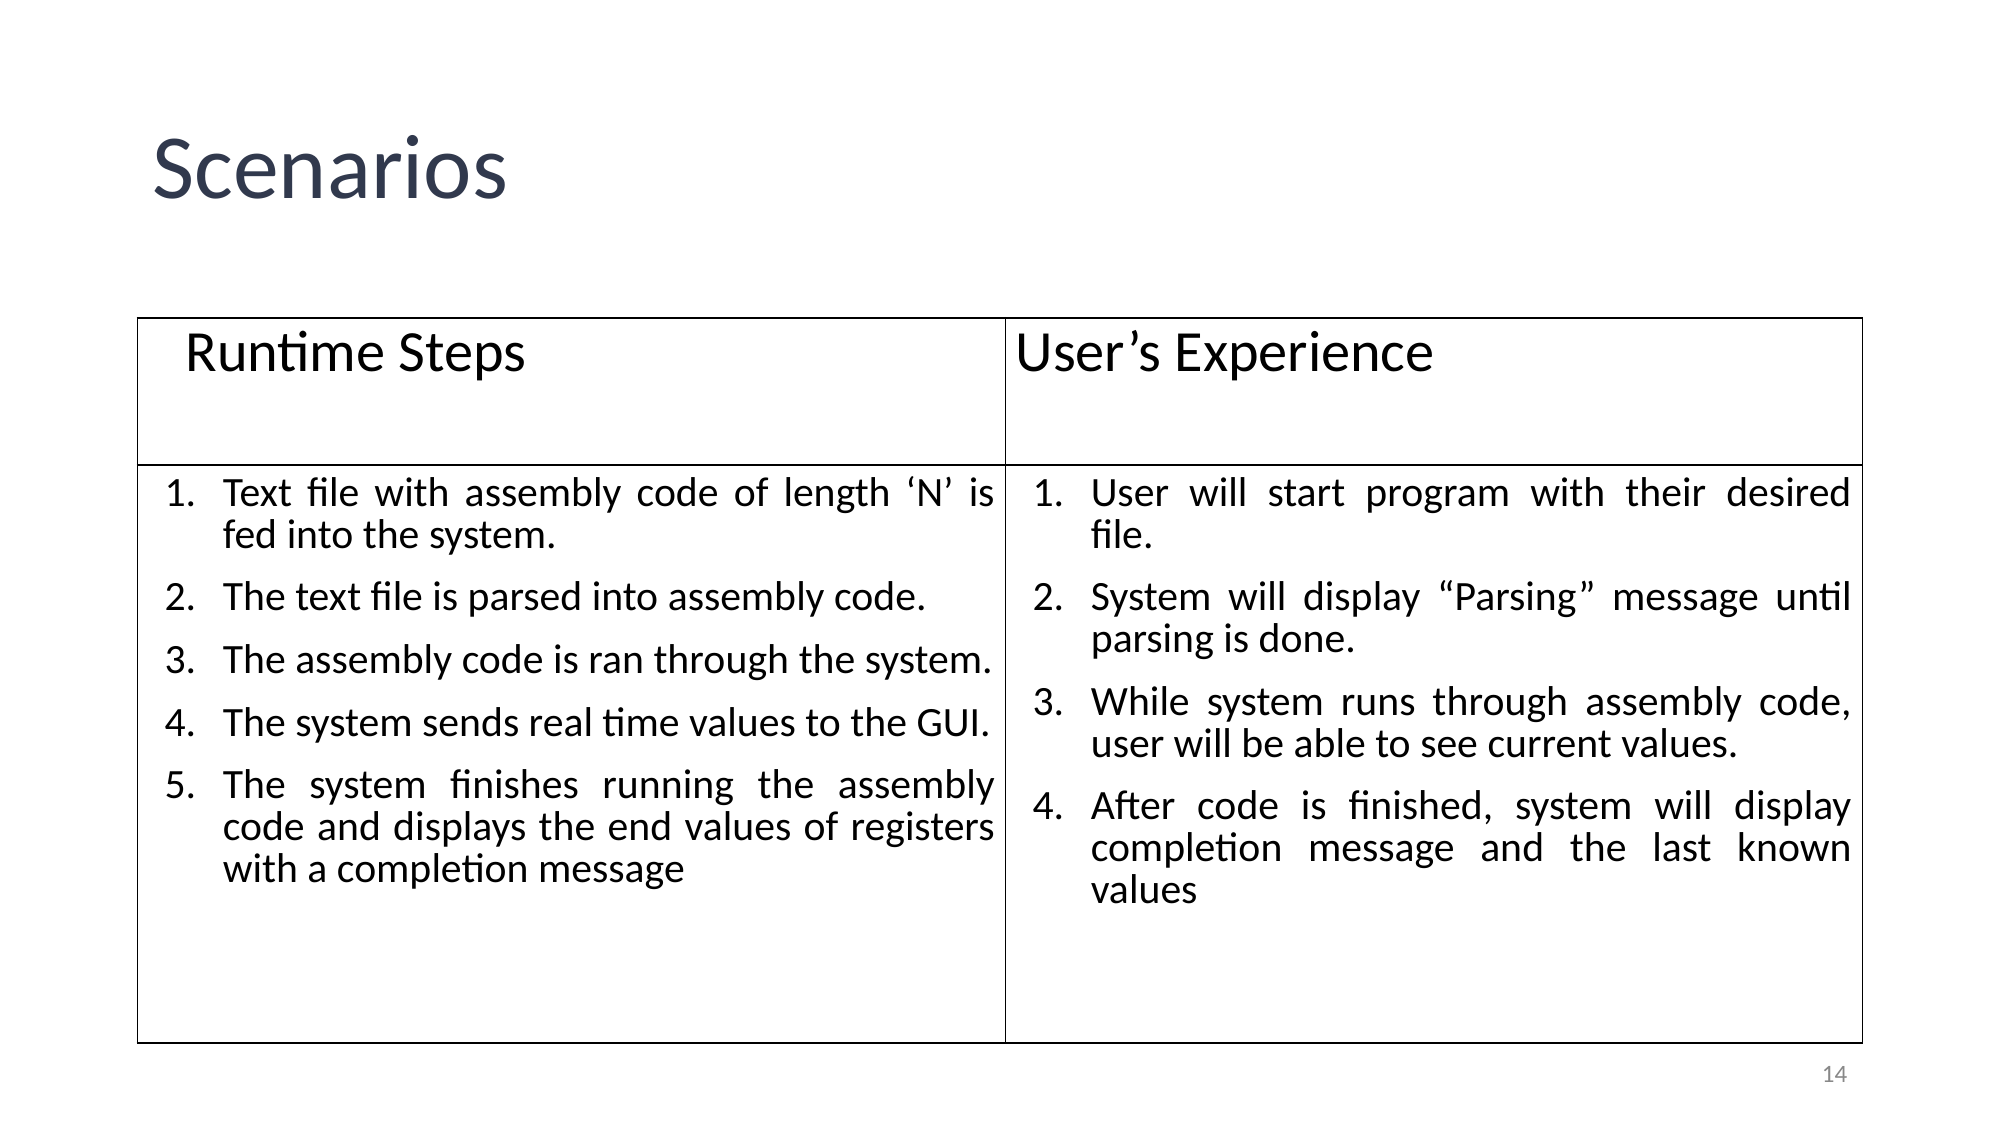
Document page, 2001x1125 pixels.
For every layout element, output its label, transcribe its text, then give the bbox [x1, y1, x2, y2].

title Scenarios [137, 59, 1863, 278]
table_header User’s Experience [1006, 319, 1862, 464]
table_cell Text file with assembly code of length ‘N’ is fed into the system. The text file is parsed into assembly code. The assembly code is ran through the system. The system sends real time values to the GUI. The system finishes running the assembly code and displays the end values of registers with a completion message [138, 466, 1005, 1042]
table_header Runtime Steps [138, 319, 1005, 464]
table_cell User will start program with their desired file. System will display “Parsing” message until parsing is done. While system runs through assembly code, user will be able to see current values. After code is finished, system will display completion message and the last known values [1006, 466, 1862, 1042]
slide_number 14 [1412, 1044, 1863, 1103]
